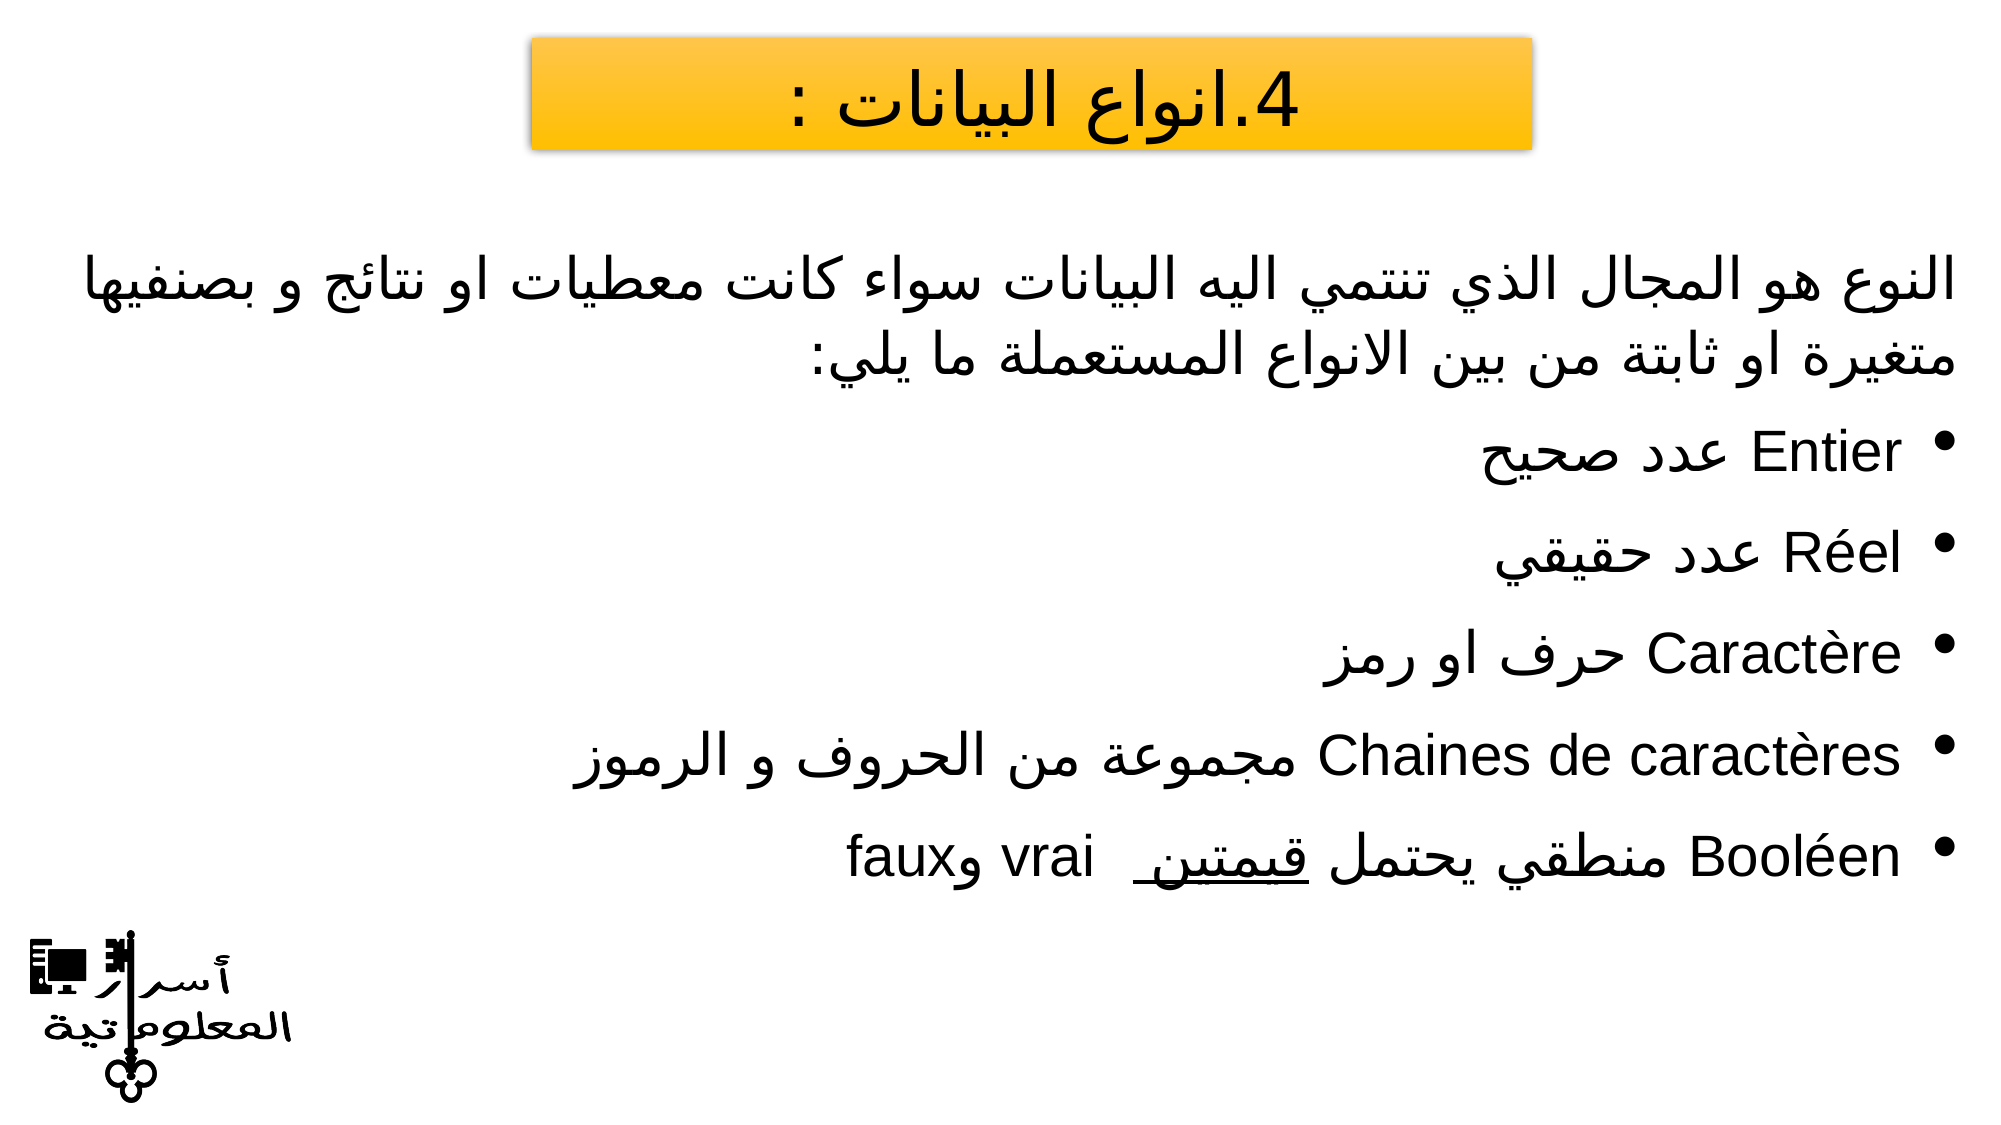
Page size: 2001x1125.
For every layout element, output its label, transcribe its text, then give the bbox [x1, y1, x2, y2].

picture [30, 930, 291, 1103]
text_box النوع هو المجال الذي تنتمي اليه البيانات سواء كانت معطيات او نتائج و بصنفيها متغيرة او ثابتة من بين الانواع المستعملة ما يلي: Entier عدد صحيح Réel عدد حقيقي Caractère حرف او رمز Chaines de caractères مجموعة من الحروف و الرموز Booléen منطقي يحتمل قيمتين vrai وfaux [19, 228, 1974, 896]
text_box 4.انواع البيانات : [532, 38, 1533, 150]
